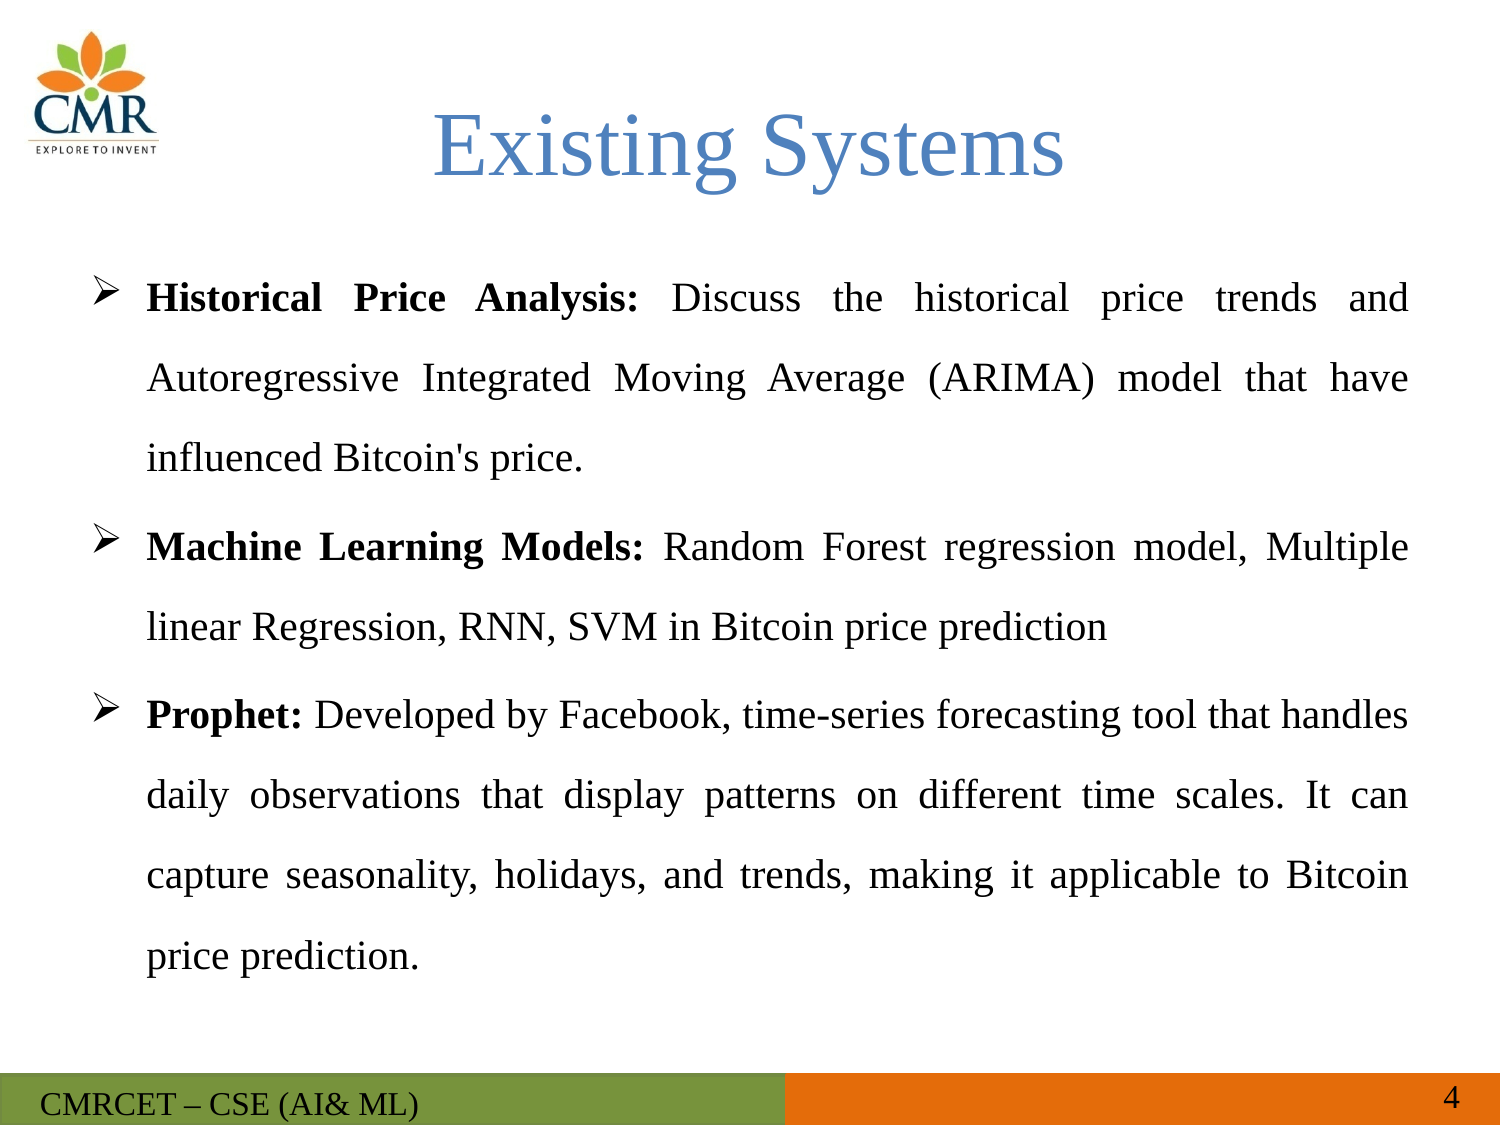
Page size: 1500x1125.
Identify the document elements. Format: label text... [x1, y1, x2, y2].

list CMRCET – CSE (AI& ML) [24, 1074, 488, 1125]
title Existing Systems [75, 45, 1425, 232]
picture [24, 29, 159, 163]
slide_number 4 [1125, 1065, 1475, 1125]
list Historical Price Analysis: Discuss the historical price trends and Autoregressive Integrated Moving Average (ARIMA) model that have influenced Bitcoin's price. Machine Learning Models: Random Forest regression model, Multiple linear Regression, RNN, SVM in Bitcoin price prediction Prophet: Developed by Facebook, time-series forecasting tool that handles daily observations that display patterns on different time scales. It can capture seasonality, holidays, and trends, making it applicable to Bitcoin price prediction. [75, 232, 1425, 1047]
